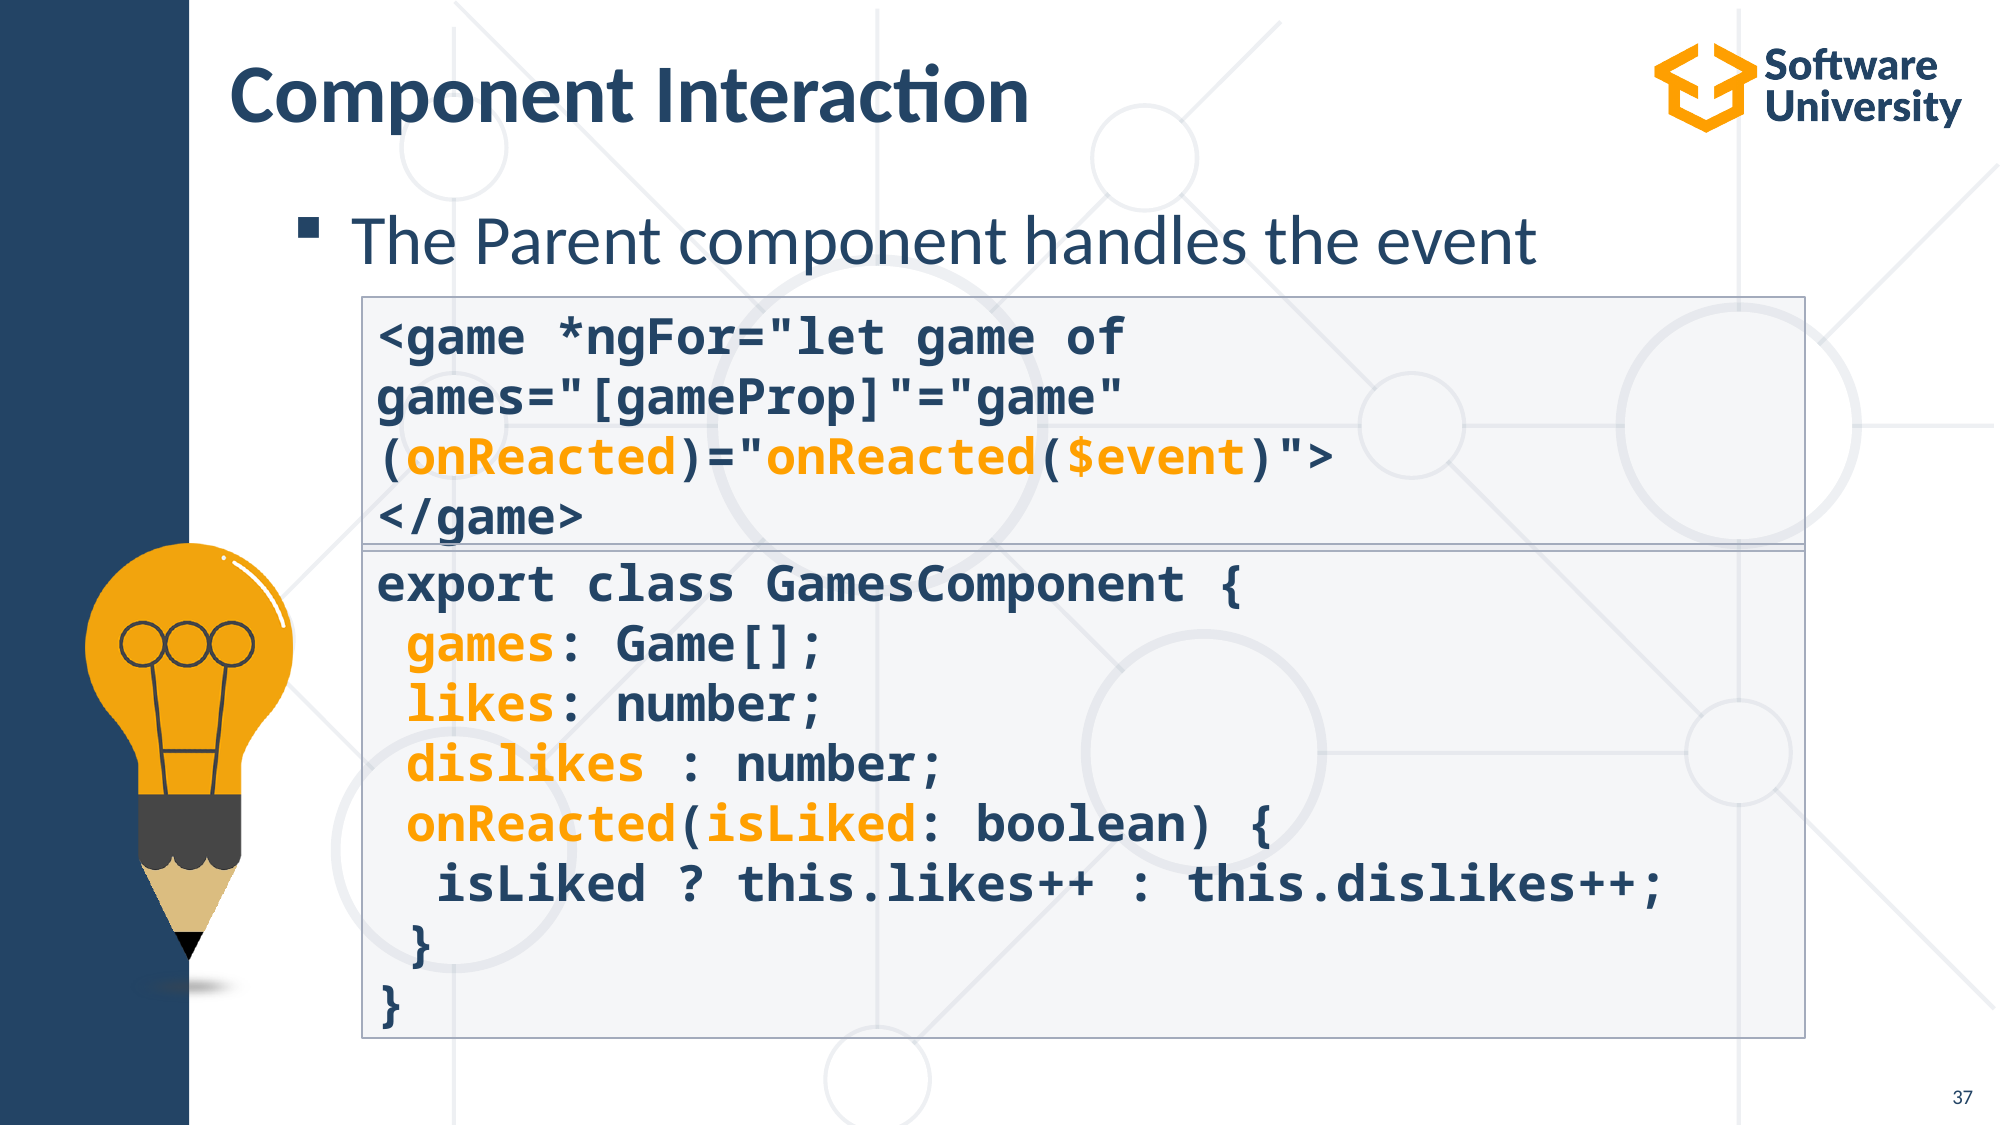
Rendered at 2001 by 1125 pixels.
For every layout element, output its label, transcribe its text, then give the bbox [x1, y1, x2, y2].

text_box <game *ngFor="let game of games="[gameProp]"="game" (onReacted)="onReacted($event)"> </game> [361, 296, 1805, 543]
text_box export class GamesComponent { games: Game[]; likes: number; dislikes : number; onReacted(isLiked: boolean) { isLiked ? this.likes++ : this.dislikes++; } } [361, 543, 1805, 1039]
text_box 37 [1927, 1067, 1989, 1117]
picture [1641, 31, 1973, 145]
list The Parent component handles the event [274, 183, 1968, 1094]
title Component Interaction [212, 16, 1628, 162]
picture [85, 543, 274, 1003]
